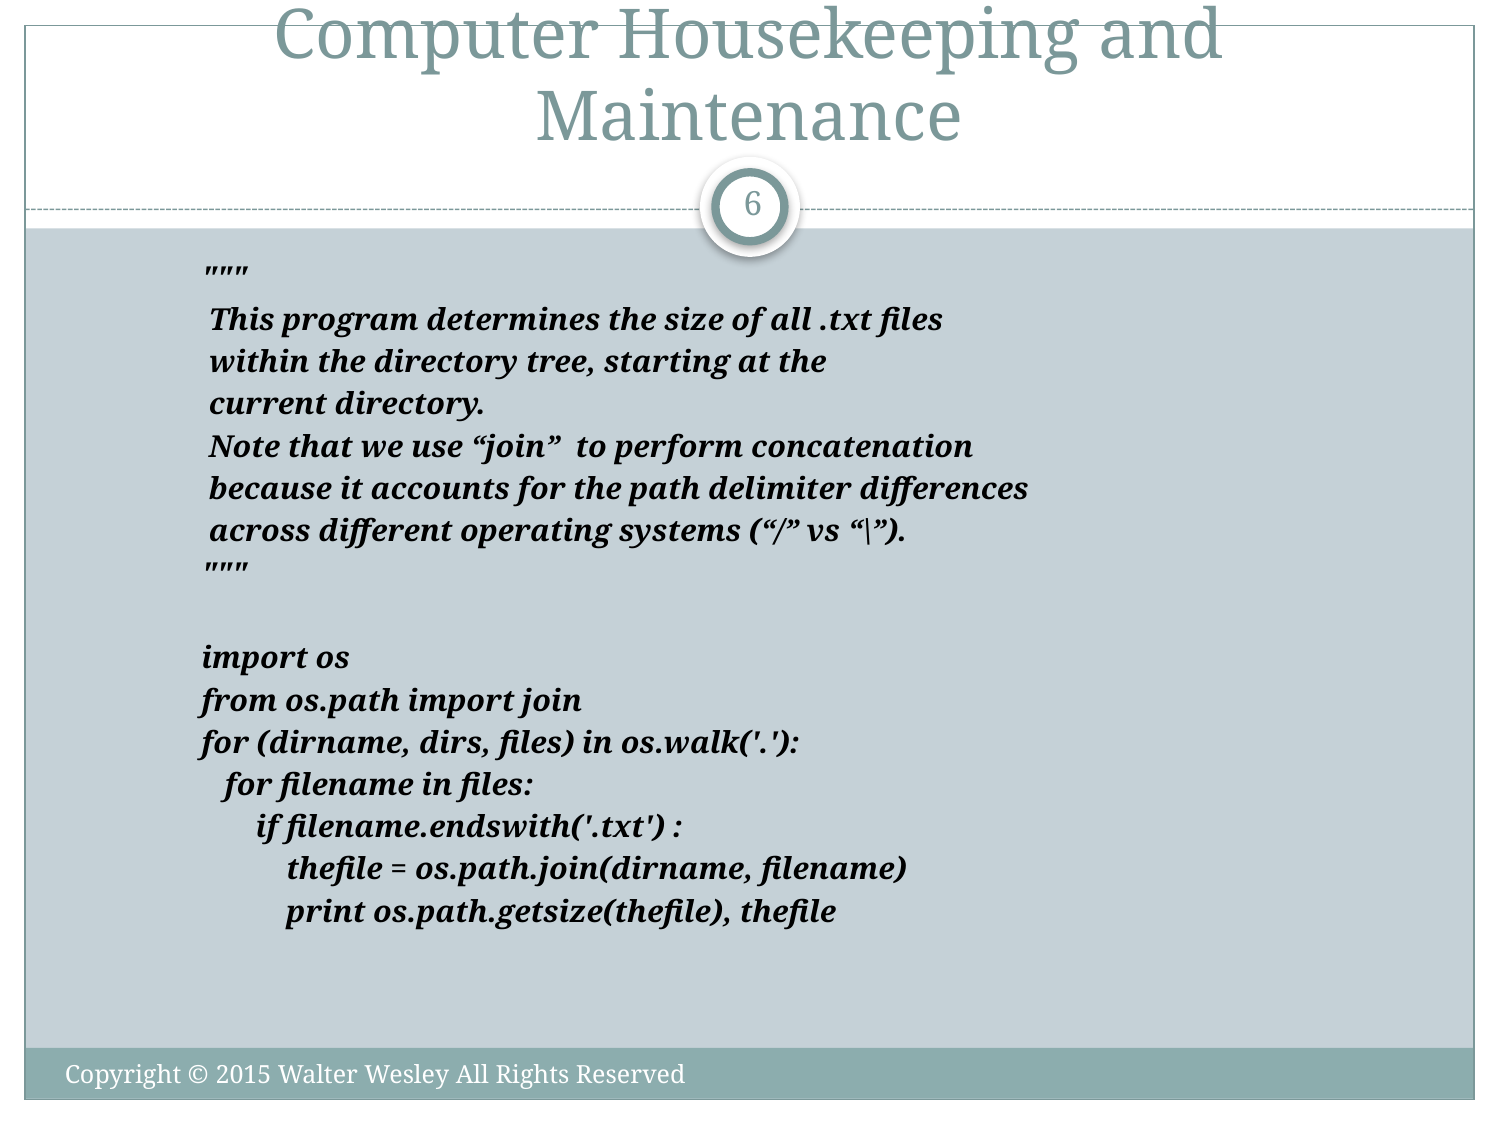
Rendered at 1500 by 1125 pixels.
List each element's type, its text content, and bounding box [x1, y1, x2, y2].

title Computer Housekeeping and Maintenance [49, 37, 1450, 162]
footer Copyright © 2015 Walter Wesley All Rights Reserved [50, 1051, 763, 1112]
slide_number 6 [715, 168, 791, 241]
list """ This program determines the size of all .txt files within the directory tree, starting at the current directory. Note that we use “join” to perform concatenation because it accounts for the path delimiter differences across different operating systems (“/” vs “\”). """ import os from os.path import join for (dirname, dirs, files) in os.walk('.'): for filename in files: if filename.endswith('.txt') : thefile = os.path.join(dirname, filename) print os.path.getsize(thefile), thefile [49, 250, 1445, 1001]
